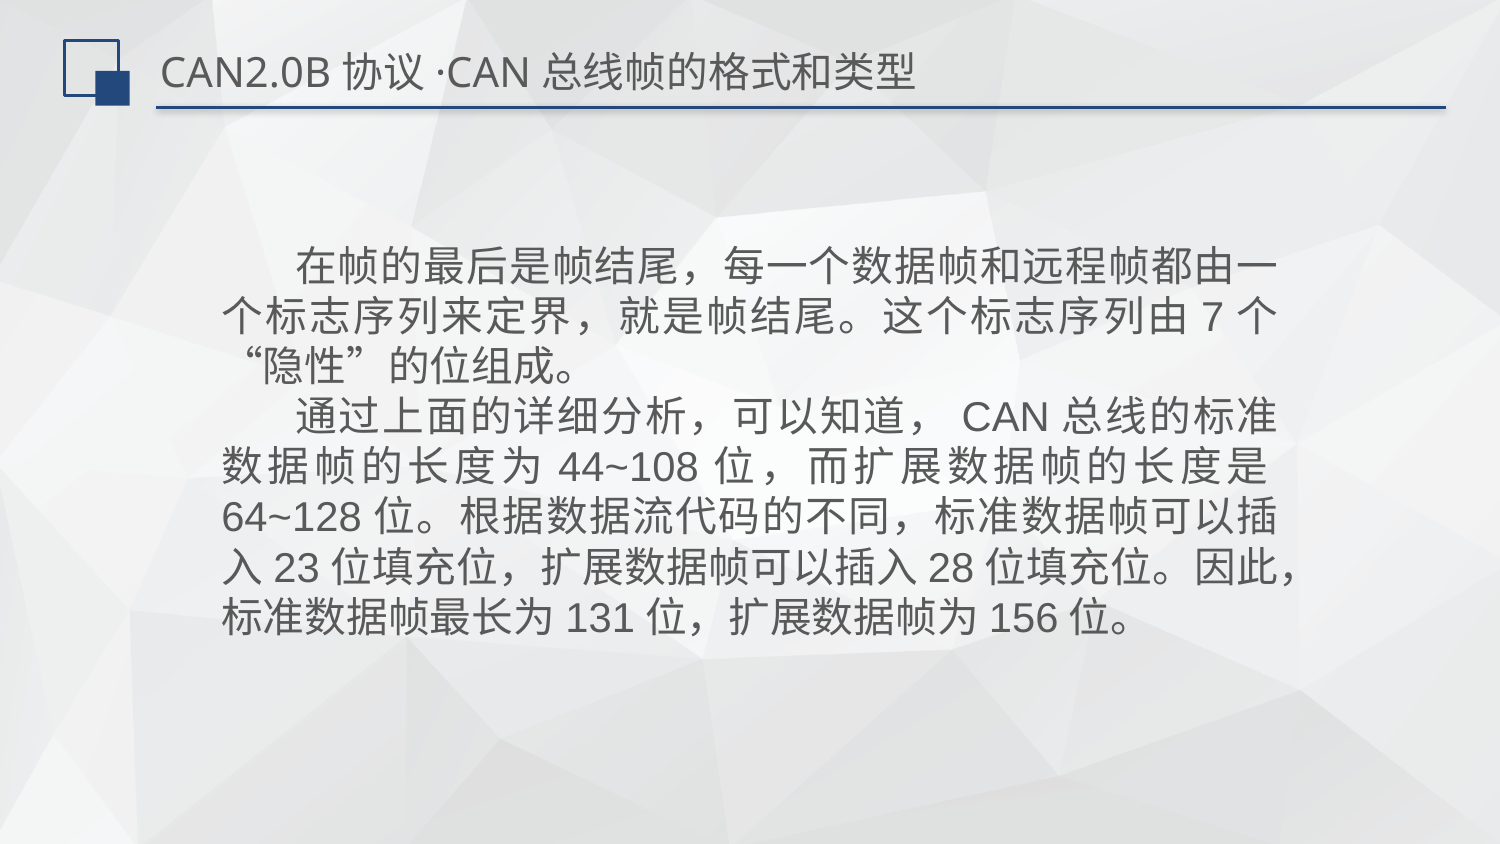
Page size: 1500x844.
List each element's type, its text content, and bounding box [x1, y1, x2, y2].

text_box 在帧的最后是帧结尾，每一个数据帧和远程帧都由一个标志序列来定界，就是帧结尾。这个标志序列由7个“隐性”的位组成。 通过上面的详细分析，可以知道，CAN总线的标准数据帧的长度为44~108位，而扩展数据帧的长度是64~128位。根据数据流代码的不同，标准数据帧可以插入23位填充位，扩展数据帧可以插入28位填充位。因此，标准数据帧最长为131位，扩展数据帧为156位。 [206, 232, 1294, 648]
picture [0, 0, 1500, 844]
title CAN2.0B协议·CAN总线帧的格式和类型 [148, 43, 1412, 99]
